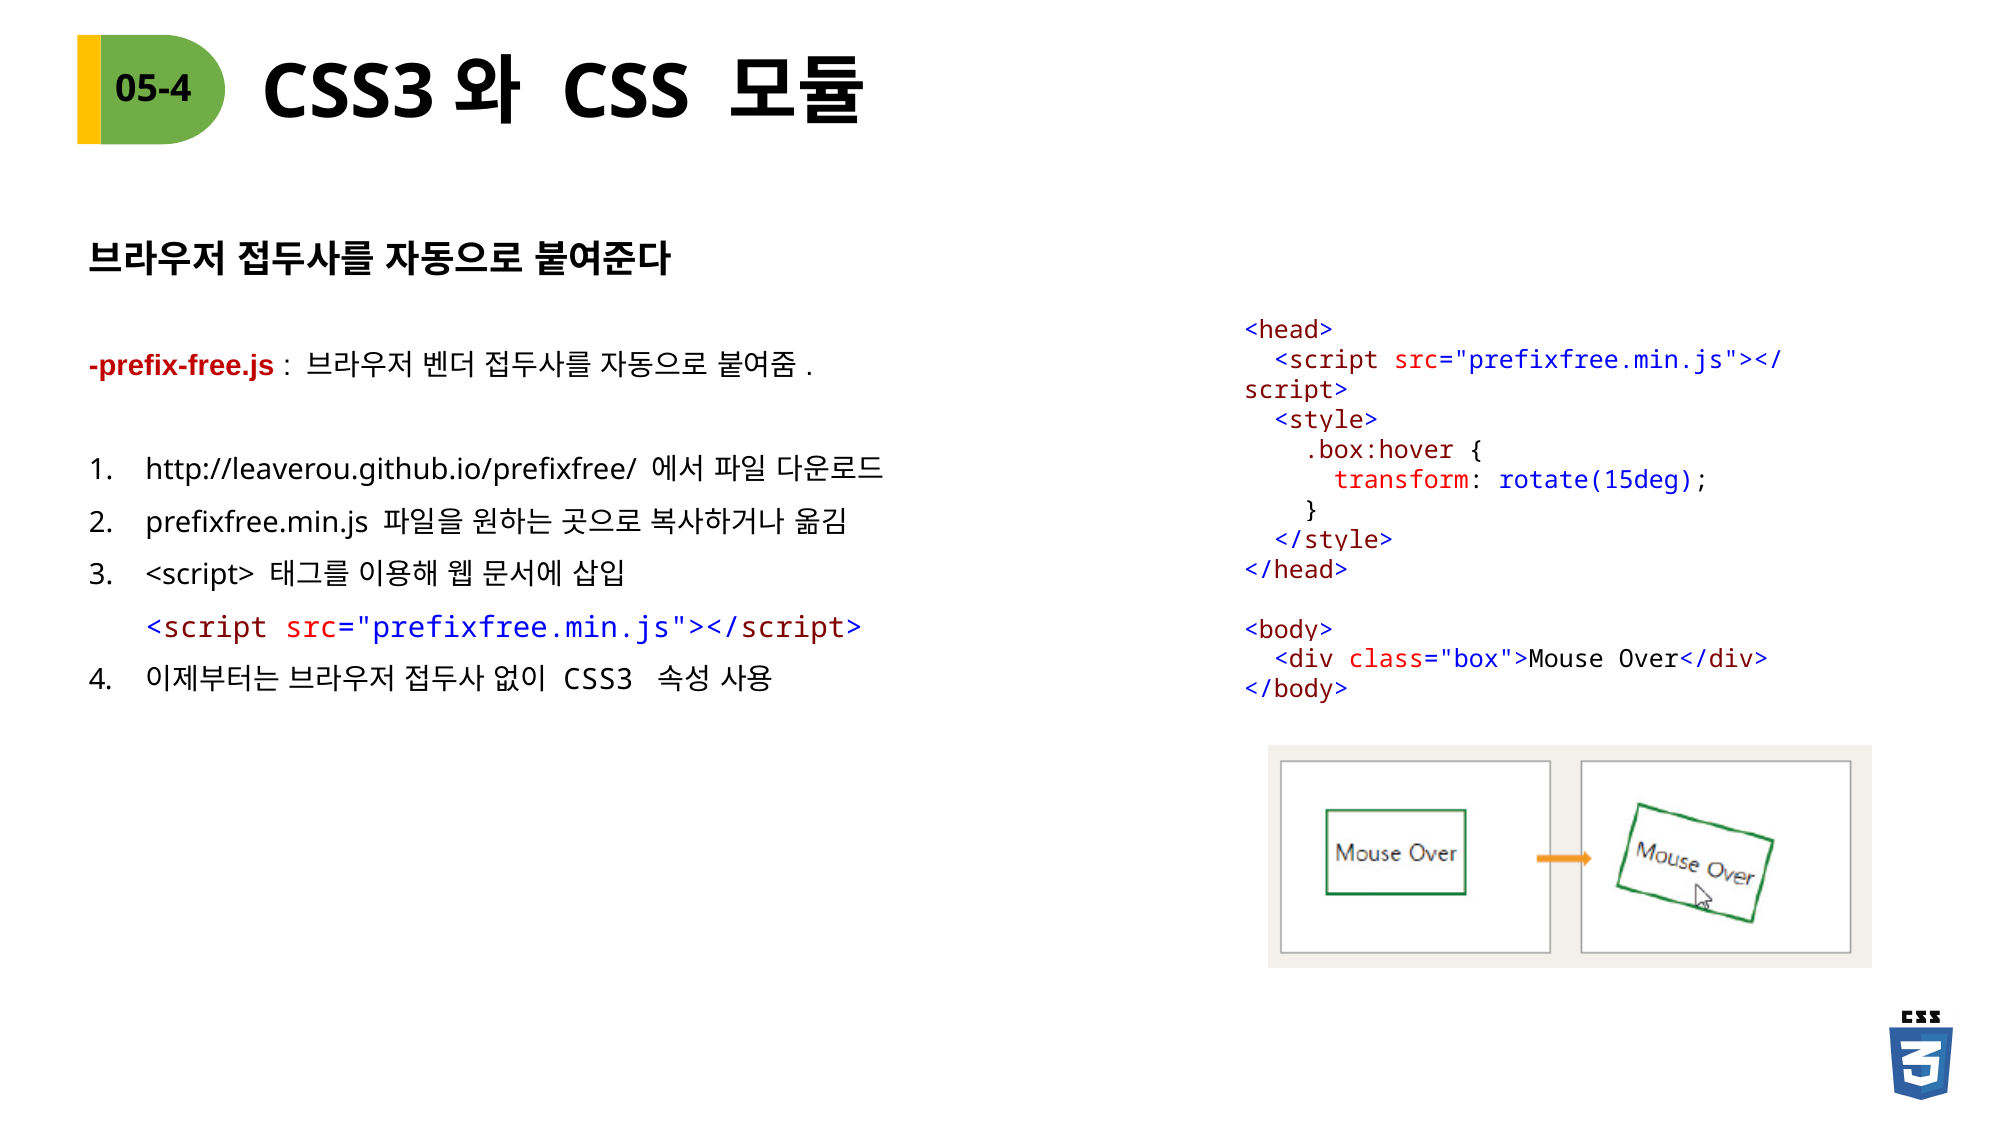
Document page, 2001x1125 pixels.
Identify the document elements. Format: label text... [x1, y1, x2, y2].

text_box 브라우저 접두사를 자동으로 붙여준다 [74, 227, 896, 287]
text_box -prefix-free.js : 브라우저 벤더 접두사를 자동으로 붙여줌. http://leaverou.github.io/prefixfree/ 에서 파일 다운로드 prefixfree.min.js 파일을 원하는 곳으로 복사하거나 옮김 <script> 태그를 이용해 웹 문서에 삽입 <script src="prefixfree.min.js"></script> 이제부터는 브라우저 접두사 없이 CSS3 속성 사용 [74, 321, 1033, 703]
picture [1883, 1003, 1960, 1103]
title CSS3와 CSS 모듈 [246, 38, 1739, 149]
picture [1268, 745, 1872, 968]
text_box <head> <script src="prefixfree.min.js"></script> <style> .box:hover { transform: rotate(15deg); } </style> </head> <body> <div class="box">Mouse Over</div> </body> [1229, 306, 1861, 711]
text_box 05-4 [100, 56, 225, 117]
